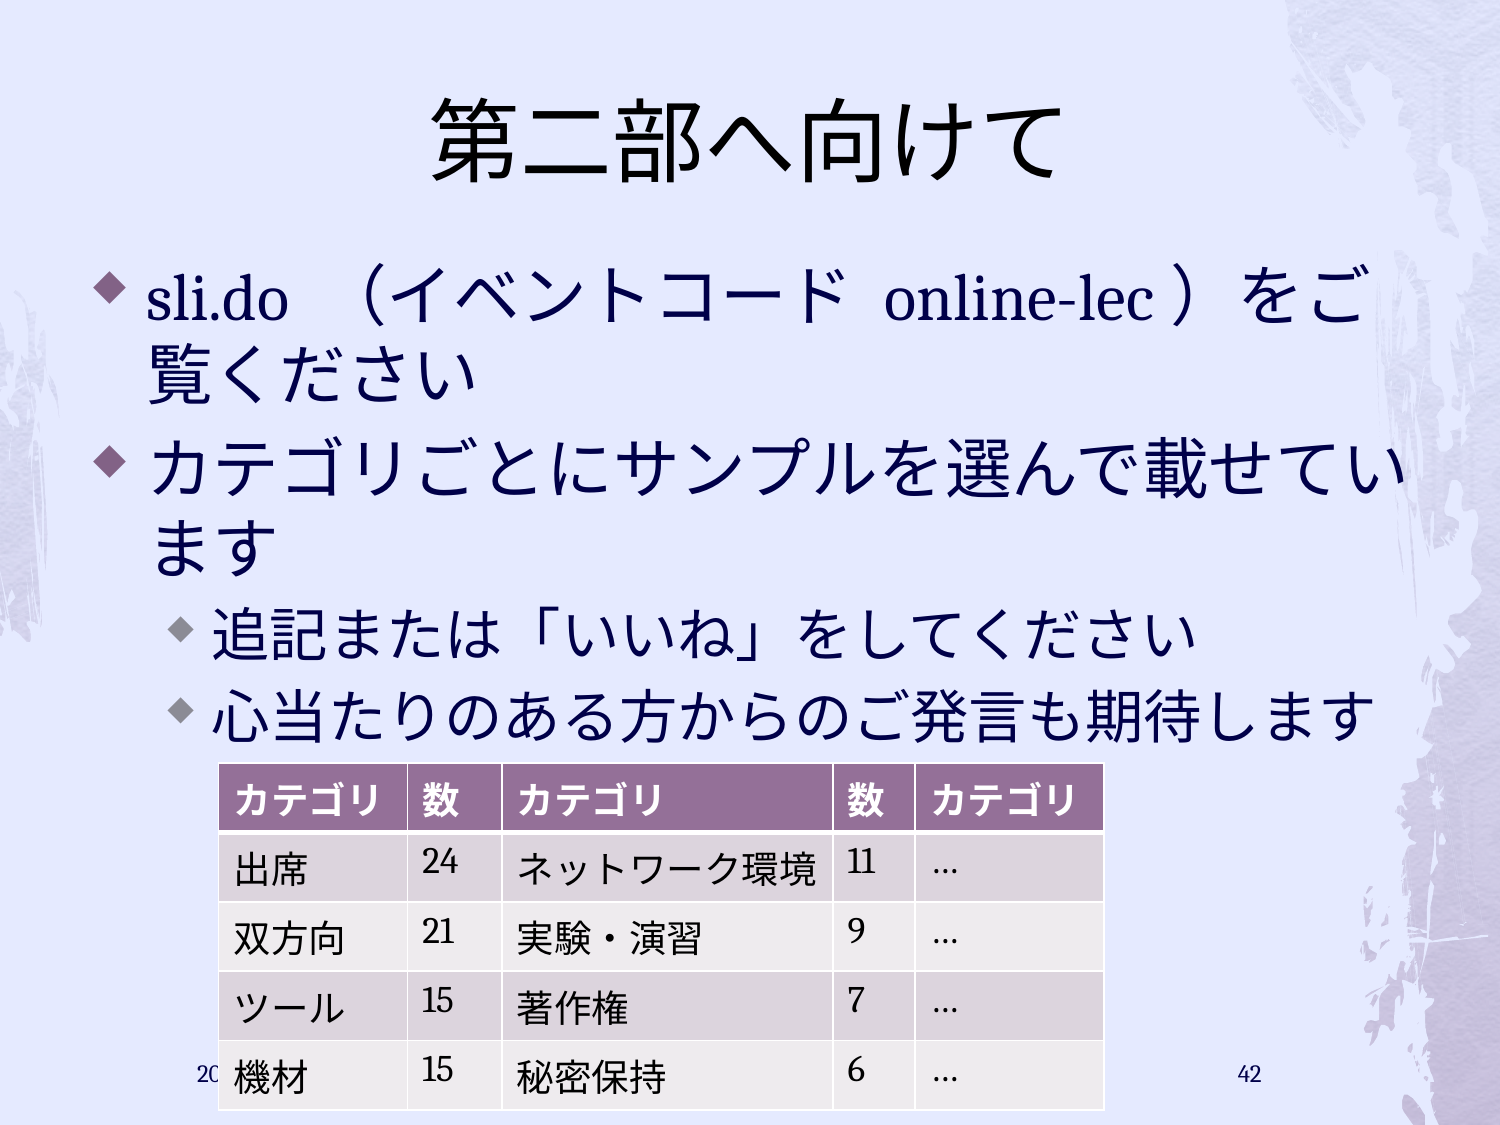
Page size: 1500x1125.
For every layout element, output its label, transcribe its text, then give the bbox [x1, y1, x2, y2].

table_cell 出席 [219, 835, 407, 901]
table_cell 機材 [219, 1041, 407, 1109]
table_cell 秘密保持 [503, 1041, 832, 1109]
table_header 数 [834, 764, 914, 830]
table_header カテゴリ [916, 764, 1103, 830]
list sli.do （イベントコード online-lec）をご覧ください カテゴリごとにサンプルを選んで載せています 追記または「いいね」をしてください 心当たりのある方からのご発言も期待します [75, 246, 1425, 989]
title 第二部へ向けて [75, 45, 1425, 233]
table_header カテゴリ [503, 764, 832, 830]
table_cell … [916, 903, 1103, 970]
table_cell … [916, 835, 1103, 901]
table_header 数 [408, 764, 501, 830]
table_cell 7 [834, 972, 914, 1040]
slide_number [75, 1042, 218, 1103]
table_cell 9 [834, 903, 914, 970]
table_cell 双方向 [219, 903, 407, 970]
table_cell ネットワーク環境 [503, 835, 832, 901]
table_cell … [916, 972, 1103, 1040]
table_cell 実験・演習 [503, 903, 832, 970]
table_cell 24 [408, 835, 501, 901]
table_cell 21 [408, 903, 501, 970]
table_cell … [916, 1041, 1103, 1109]
table_cell 15 [408, 972, 501, 1040]
table_cell ツール [219, 972, 407, 1040]
slide_number 42 [1105, 1042, 1425, 1103]
table_cell 著作権 [503, 972, 832, 1040]
table_header カテゴリ [219, 764, 407, 830]
table_cell 11 [834, 835, 914, 901]
table_cell 6 [834, 1041, 914, 1109]
table_cell 15 [408, 1041, 501, 1109]
